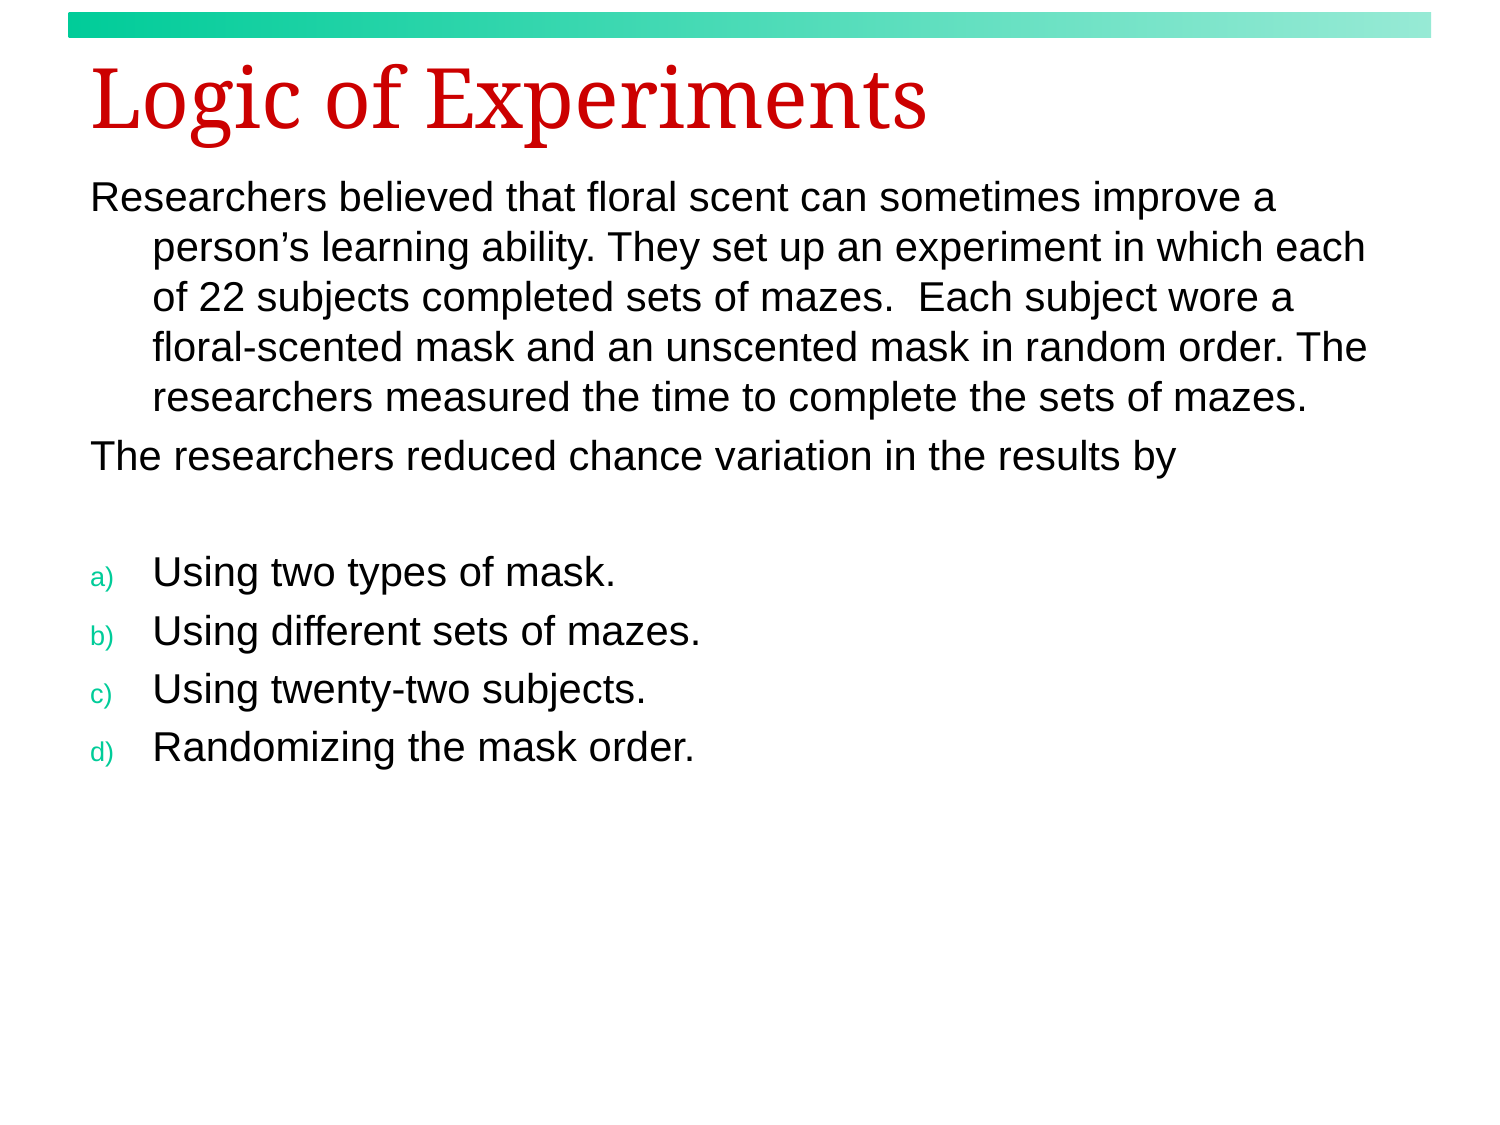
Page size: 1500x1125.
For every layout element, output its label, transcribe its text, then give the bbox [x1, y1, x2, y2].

title Logic of Experiments [74, 37, 1426, 163]
text_box Researchers believed that floral scent can sometimes improve a person’s learning ability. They set up an experiment in which each of 22 subjects completed sets of mazes. Each subject wore a floral-scented mask and an unscented mask in random order. The researchers measured the time to complete the sets of mazes. The researchers reduced chance variation in the results by Using two types of mask. Using different sets of mazes. Using twenty-two subjects. Randomizing the mask order. [74, 162, 1425, 1088]
